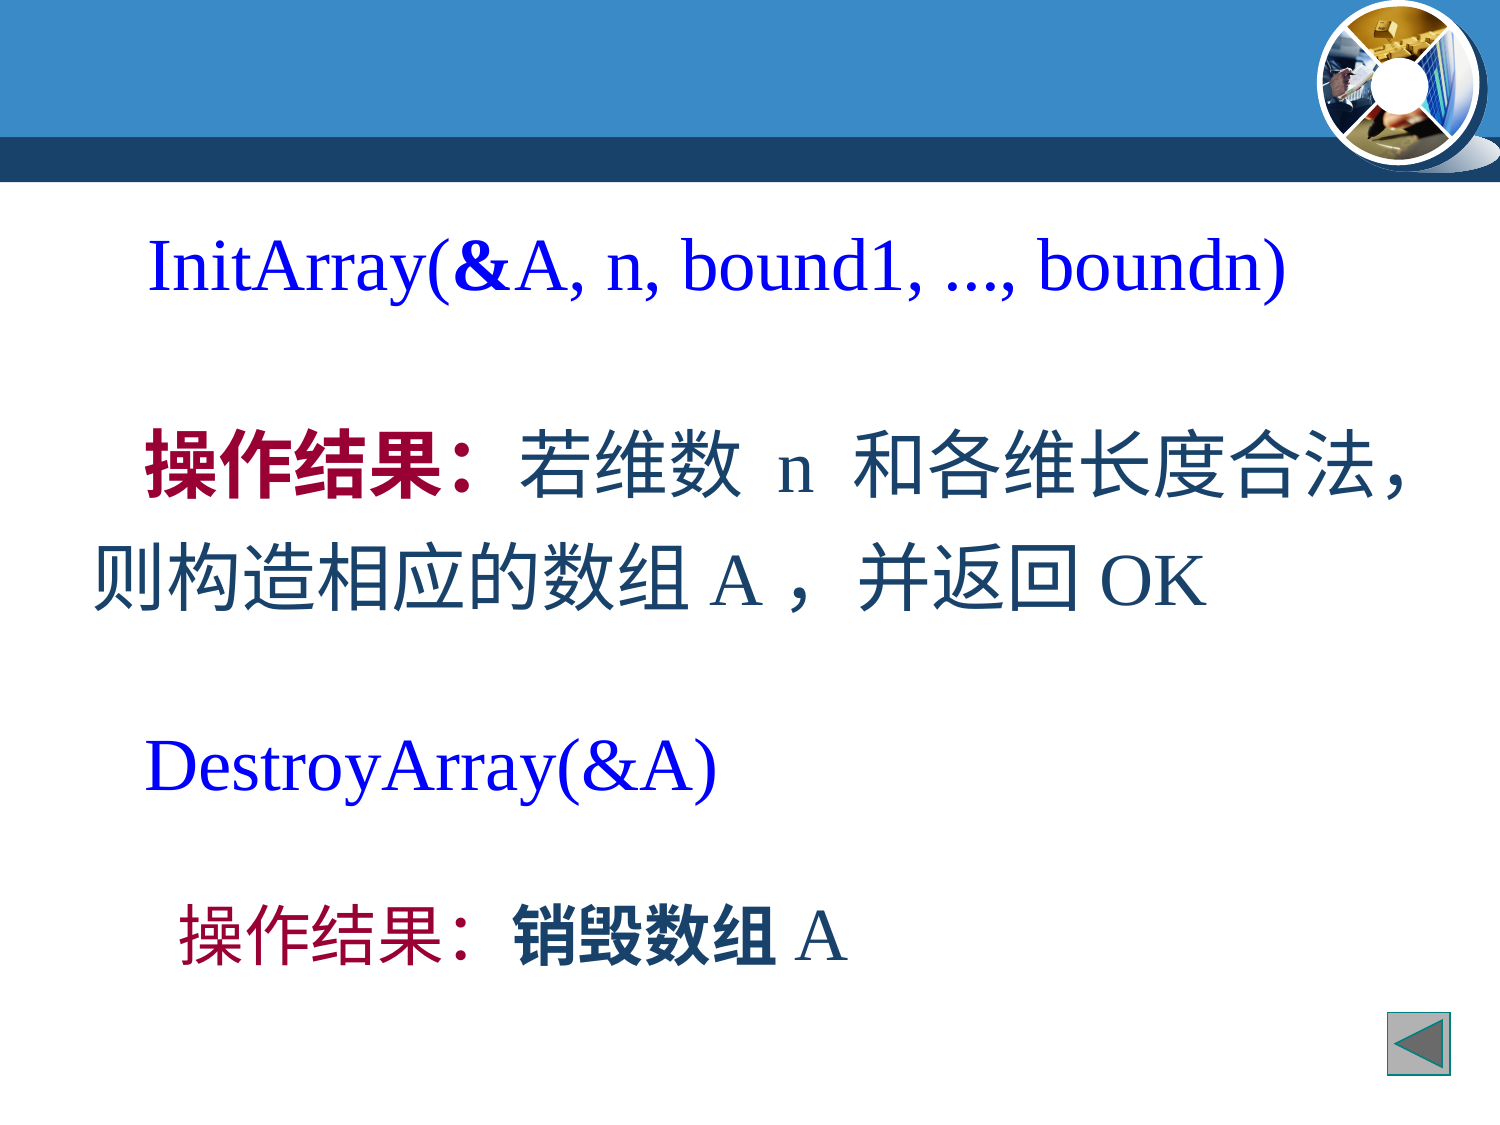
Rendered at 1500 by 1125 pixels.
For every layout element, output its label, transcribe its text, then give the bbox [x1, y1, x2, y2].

text_box InitArray(&A, n, bound1, ..., boundn) 操作结果：若维数 n 和各维长度合法，则构造相应的数组A，并返回OK [76, 207, 1436, 628]
picture [1322, 30, 1379, 134]
picture [1347, 6, 1448, 63]
picture [1418, 29, 1474, 137]
picture [1345, 105, 1449, 160]
text_box DestroyArray(&A) 操作结果：销毁数组A [112, 704, 1388, 987]
text_box [1387, 1012, 1450, 1075]
